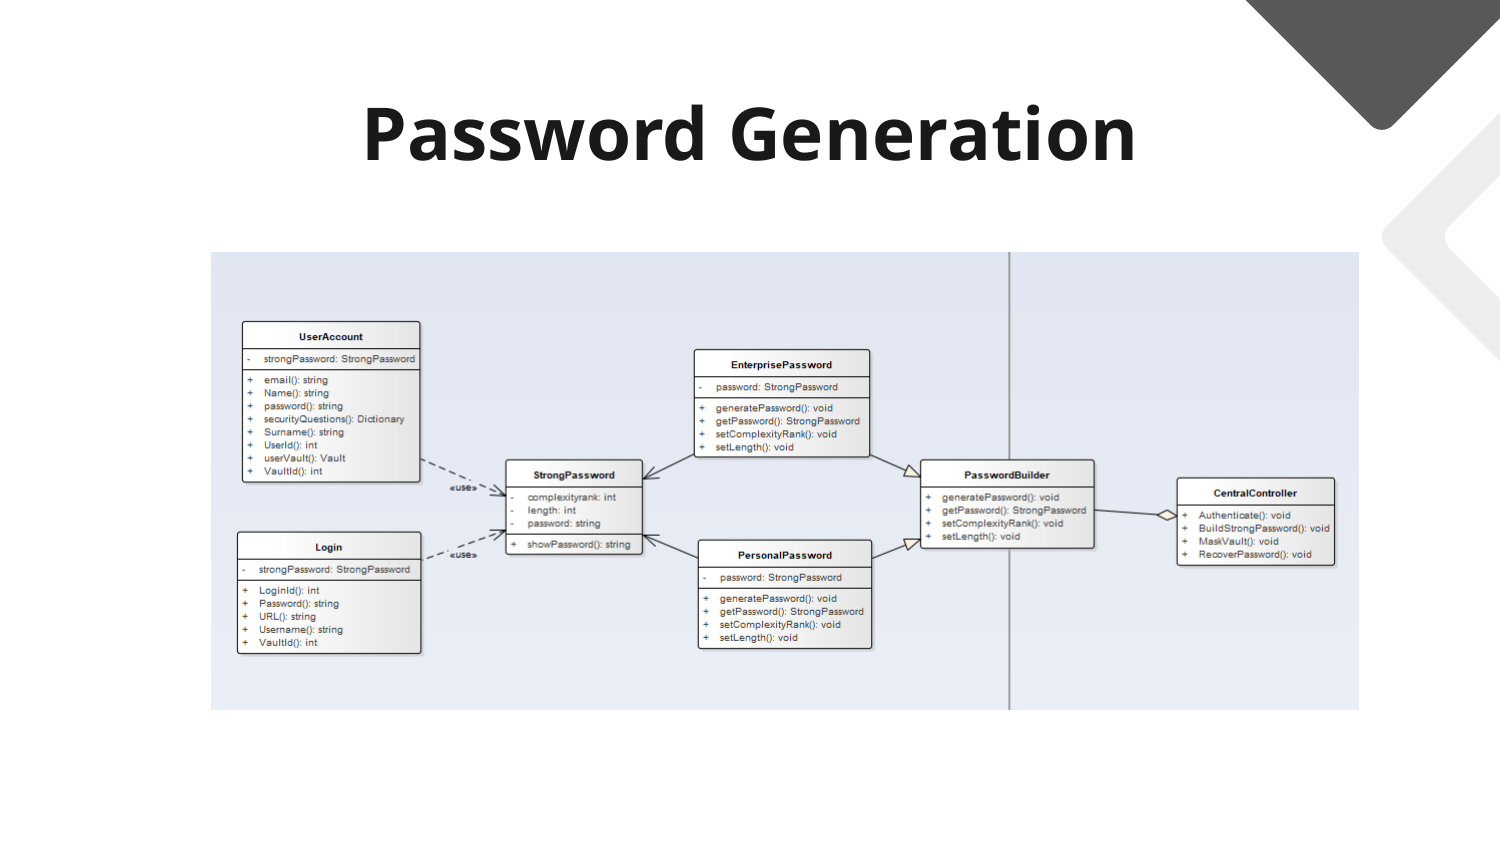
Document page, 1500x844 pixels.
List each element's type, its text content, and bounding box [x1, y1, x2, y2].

title Password Generation [118, 72, 1382, 167]
picture [210, 252, 1359, 711]
